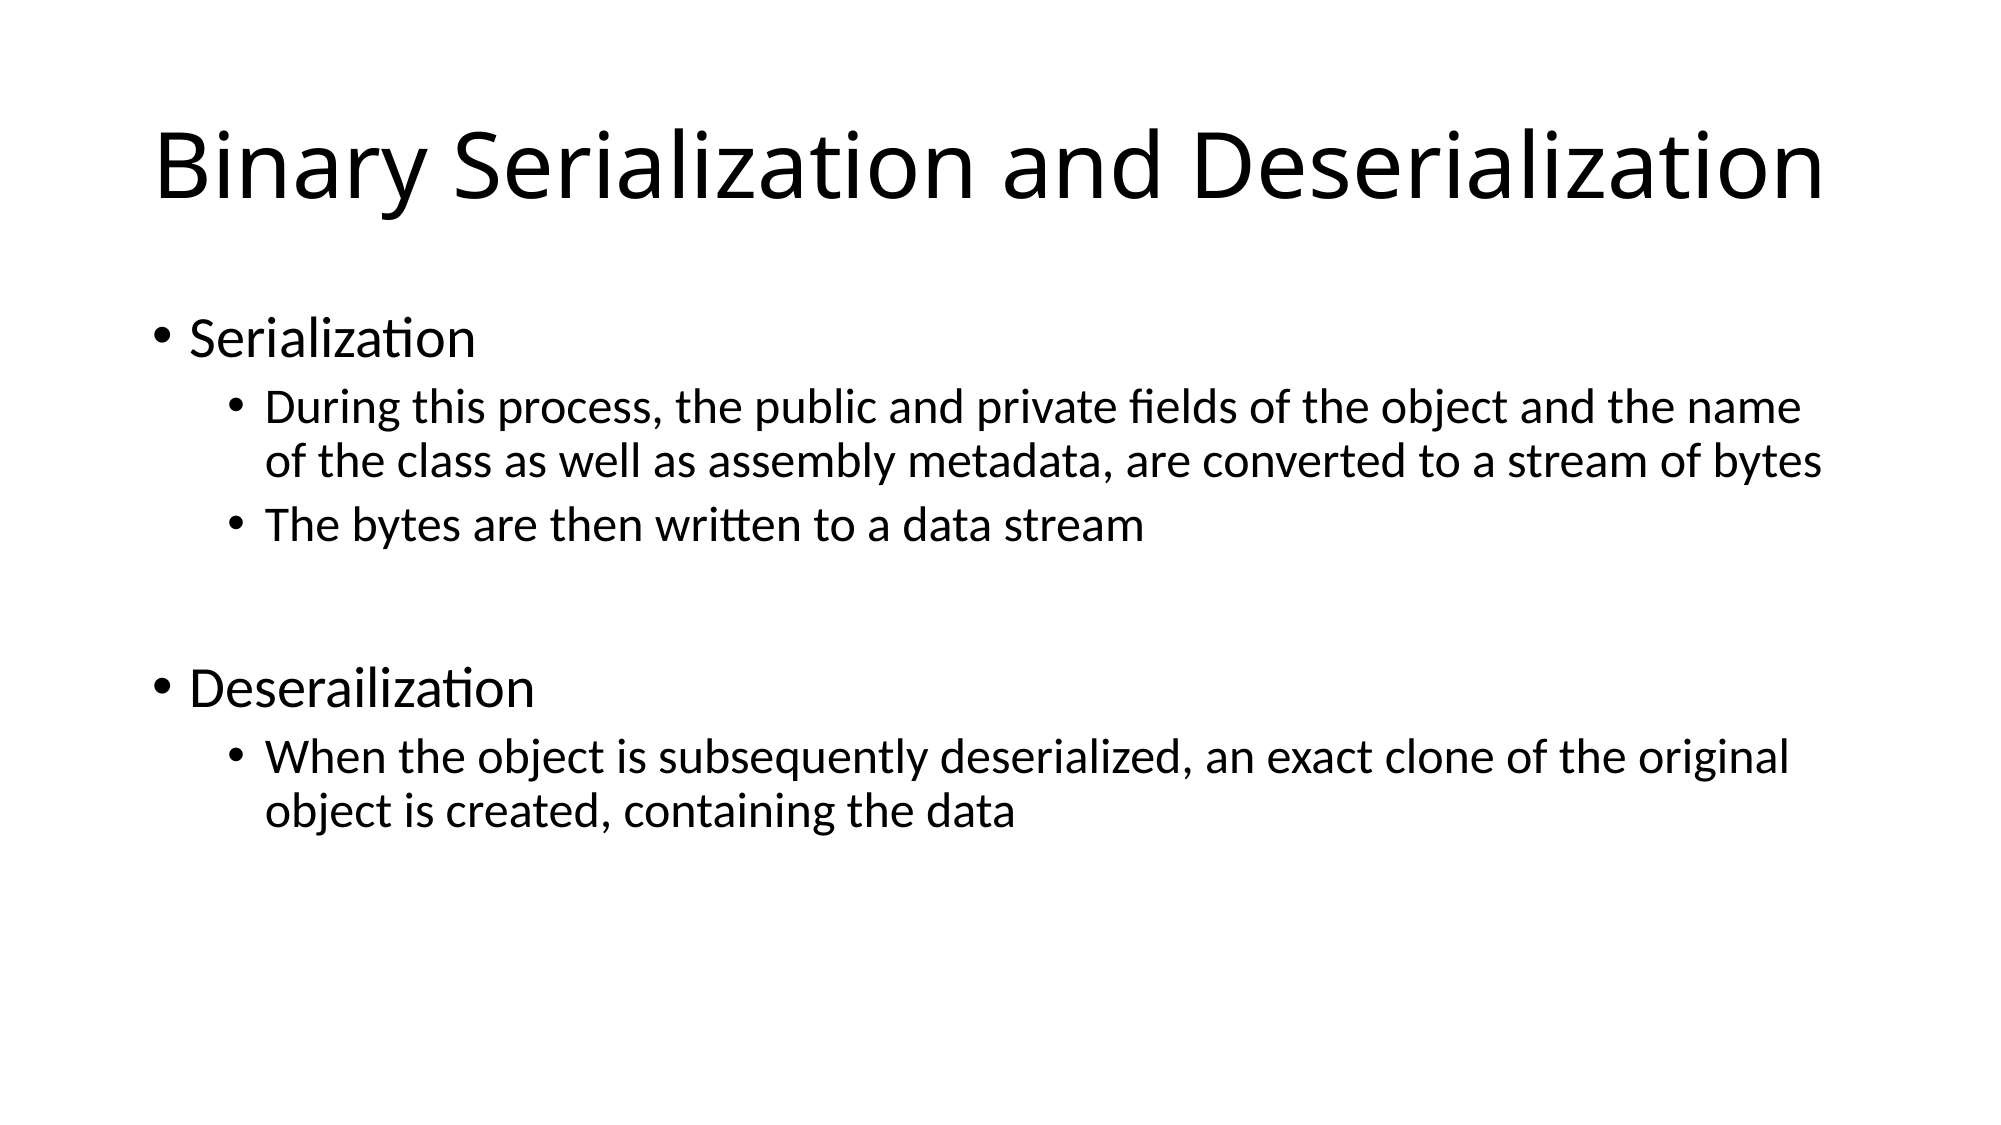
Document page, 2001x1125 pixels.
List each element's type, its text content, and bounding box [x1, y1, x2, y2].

title Binary Serialization and Deserialization [137, 59, 1863, 278]
list Serialization During this process, the public and private fields of the object and the name of the class as well as assembly metadata, are converted to a stream of bytes The bytes are then written to a data stream Deserailization When the object is subsequently deserialized, an exact clone of the original object is created, containing the data [137, 299, 1863, 1014]
